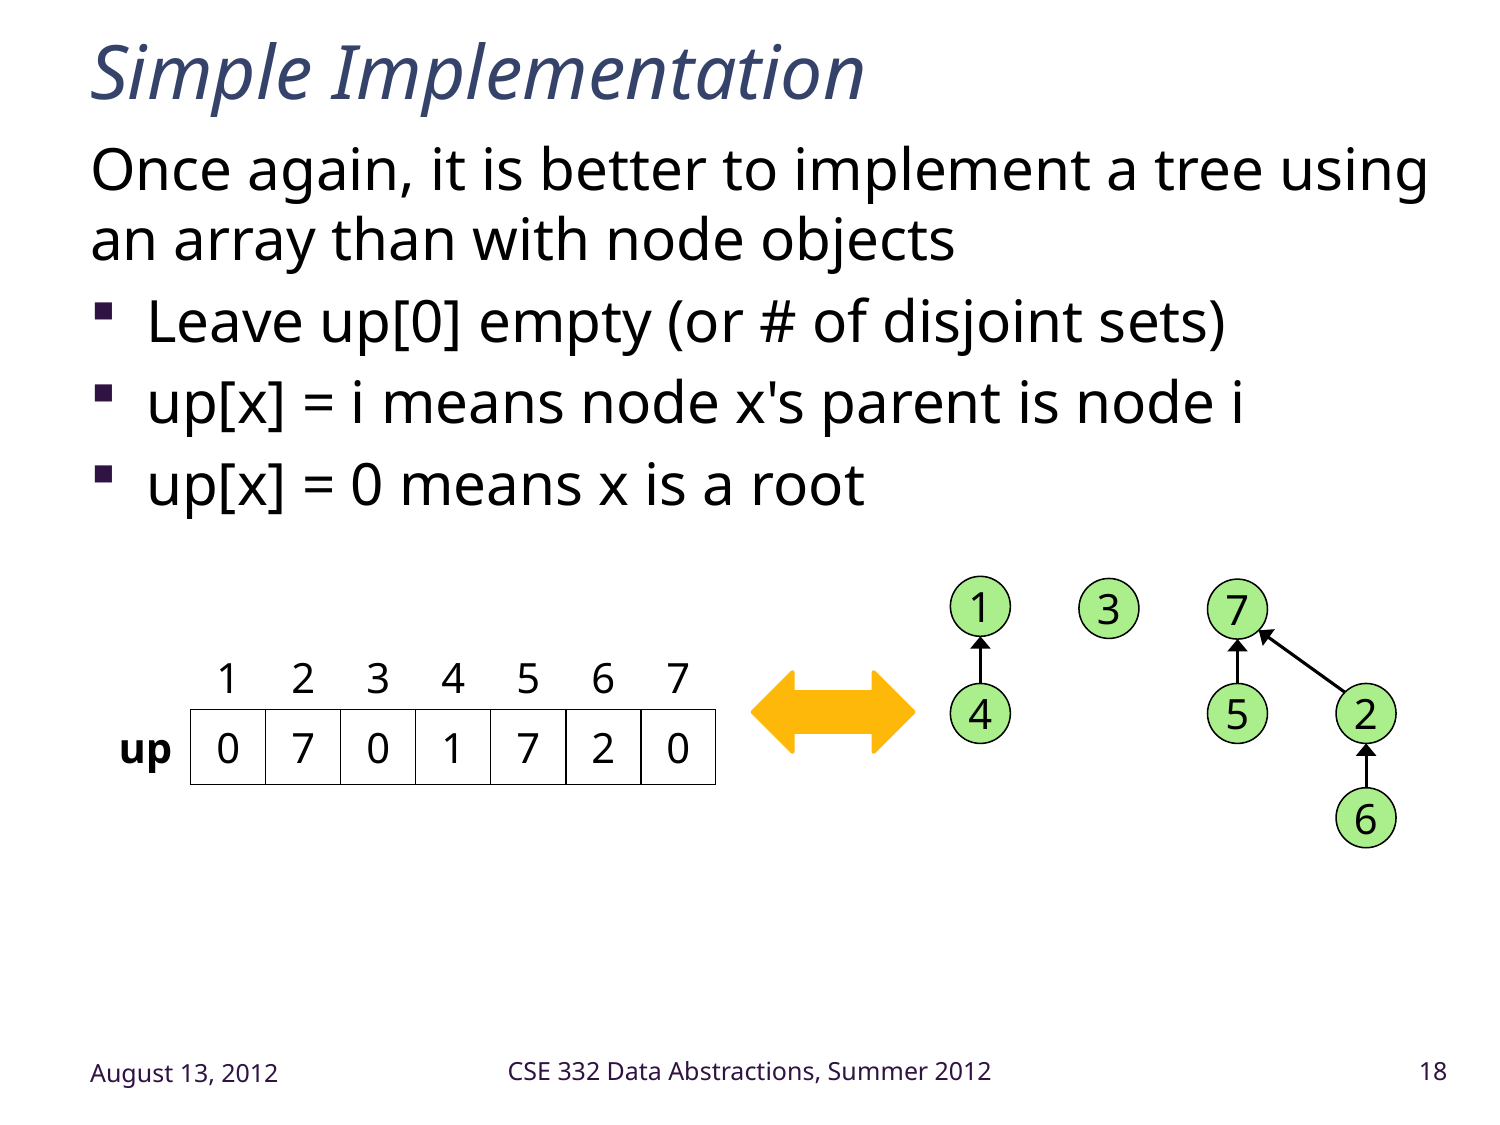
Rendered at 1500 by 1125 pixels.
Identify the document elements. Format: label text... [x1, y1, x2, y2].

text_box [950, 576, 1397, 849]
footer CSE 332 Data Abstractions, Summer 2012 [348, 1042, 1152, 1103]
list Once again, it is better to implement a tree using an array than with node objects Leave up[0] empty (or # of disjoint sets) up[x] = i means node x's parent is node i up[x] = 0 means x is a root [75, 125, 1463, 563]
title Simple Implementation [75, 24, 1463, 105]
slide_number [75, 1042, 338, 1103]
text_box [103, 639, 716, 785]
text_box [750, 670, 916, 754]
slide_number 18 [1333, 1042, 1463, 1103]
